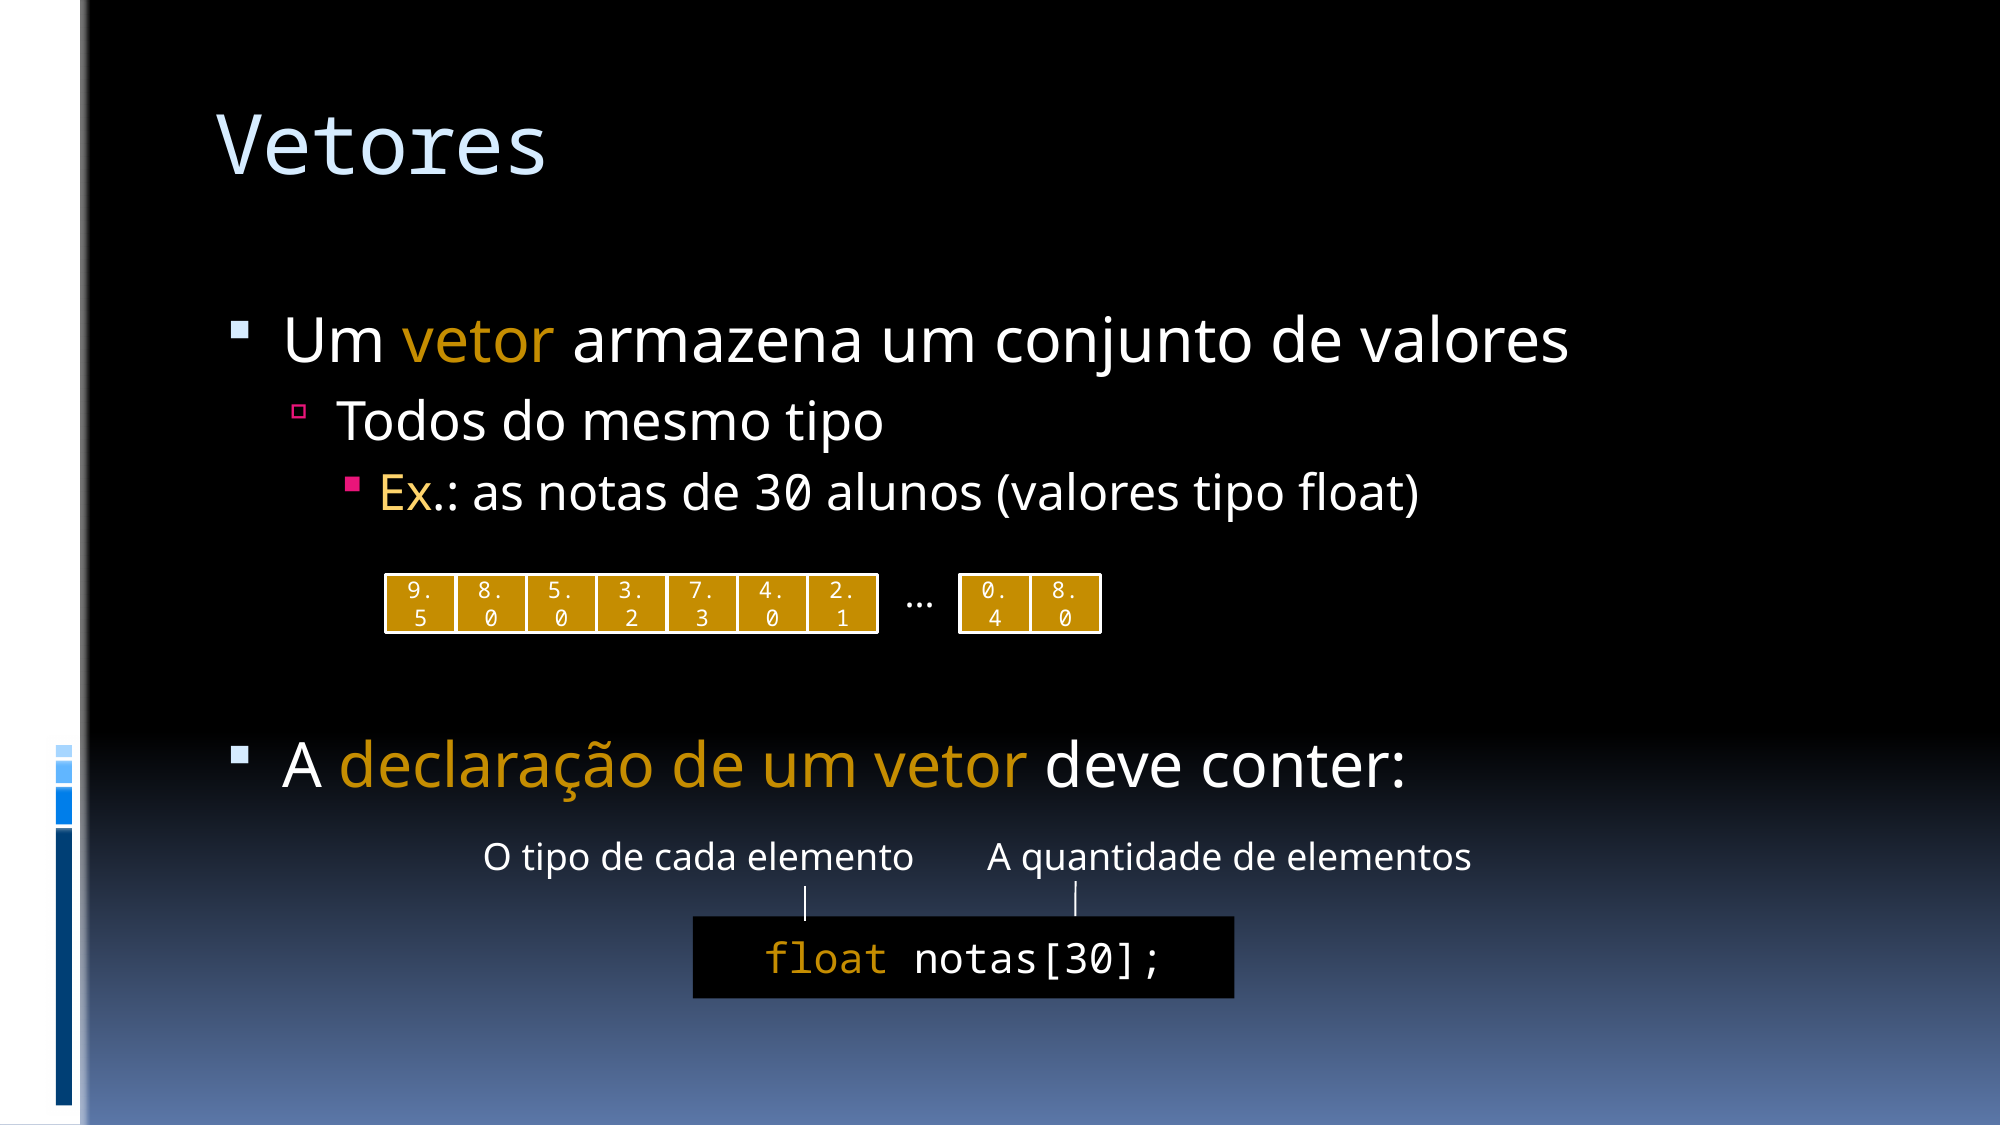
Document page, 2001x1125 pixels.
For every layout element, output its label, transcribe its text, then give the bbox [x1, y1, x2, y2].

text_box A quantidade de elementos [972, 825, 1488, 885]
text_box O tipo de cada elemento [467, 825, 930, 885]
list Um vetor armazena um conjunto de valores Todos do mesmo tipo Ex.: as notas de 30 alunos (valores tipo float) A declaração de um vetor deve conter: [200, 292, 1900, 1043]
text_box float notas[30]; [691, 915, 1236, 1000]
title Vetores [200, 83, 1900, 234]
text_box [385, 562, 1102, 634]
